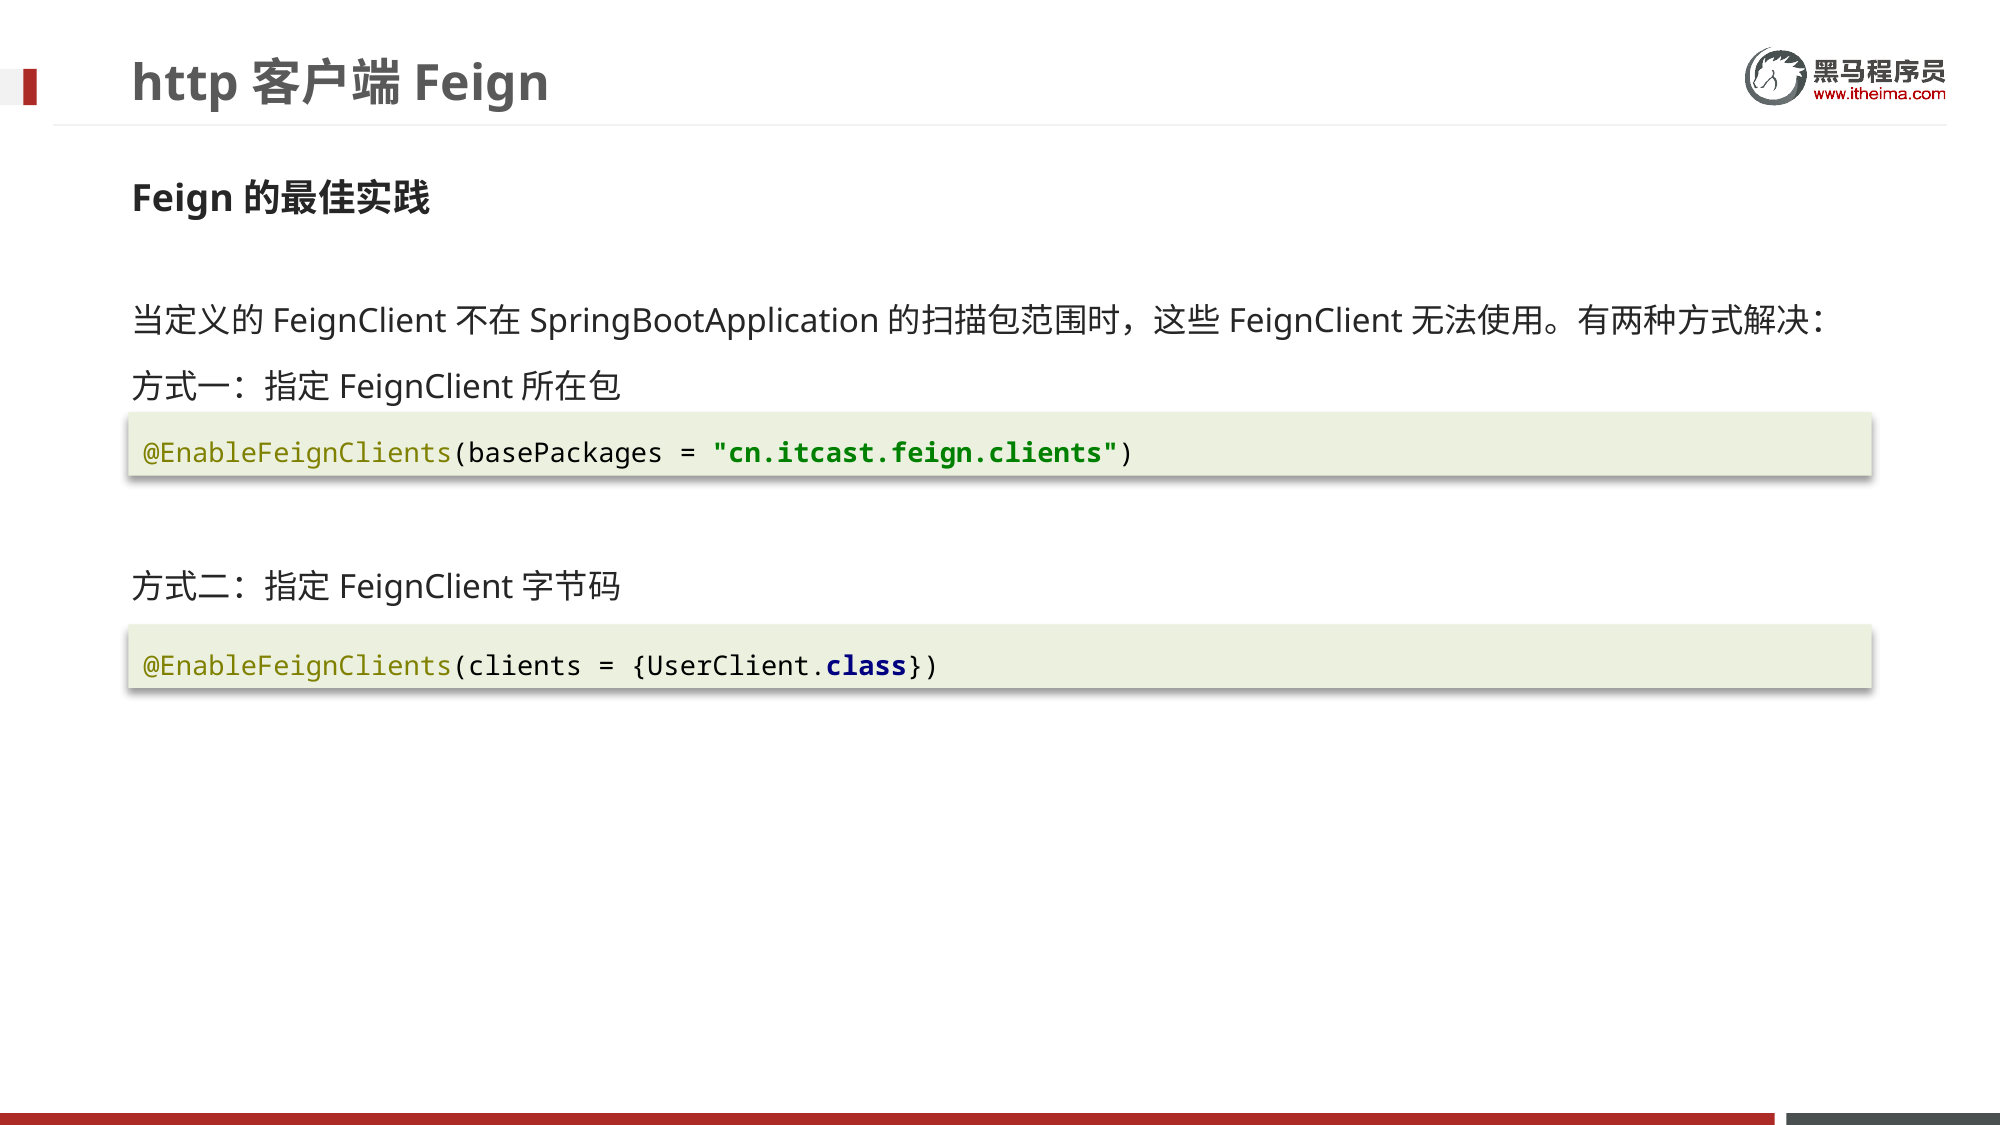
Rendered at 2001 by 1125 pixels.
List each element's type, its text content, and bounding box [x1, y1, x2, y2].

text_box @EnableFeignClients(clients = {UserClient.class}) [128, 624, 1872, 688]
title http客户端Feign [116, 38, 1556, 124]
list 当定义的FeignClient不在SpringBootApplication的扫描包范围时，这些FeignClient无法使用。有两种方式解决： 方式一：指定FeignClient所在包 方式二：指定FeignClient字节码 [116, 271, 1872, 964]
picture [1744, 46, 1946, 106]
text_box @EnableFeignClients(basePackages = "cn.itcast.feign.clients") [128, 412, 1872, 476]
list Feign的最佳实践 [116, 154, 1872, 239]
